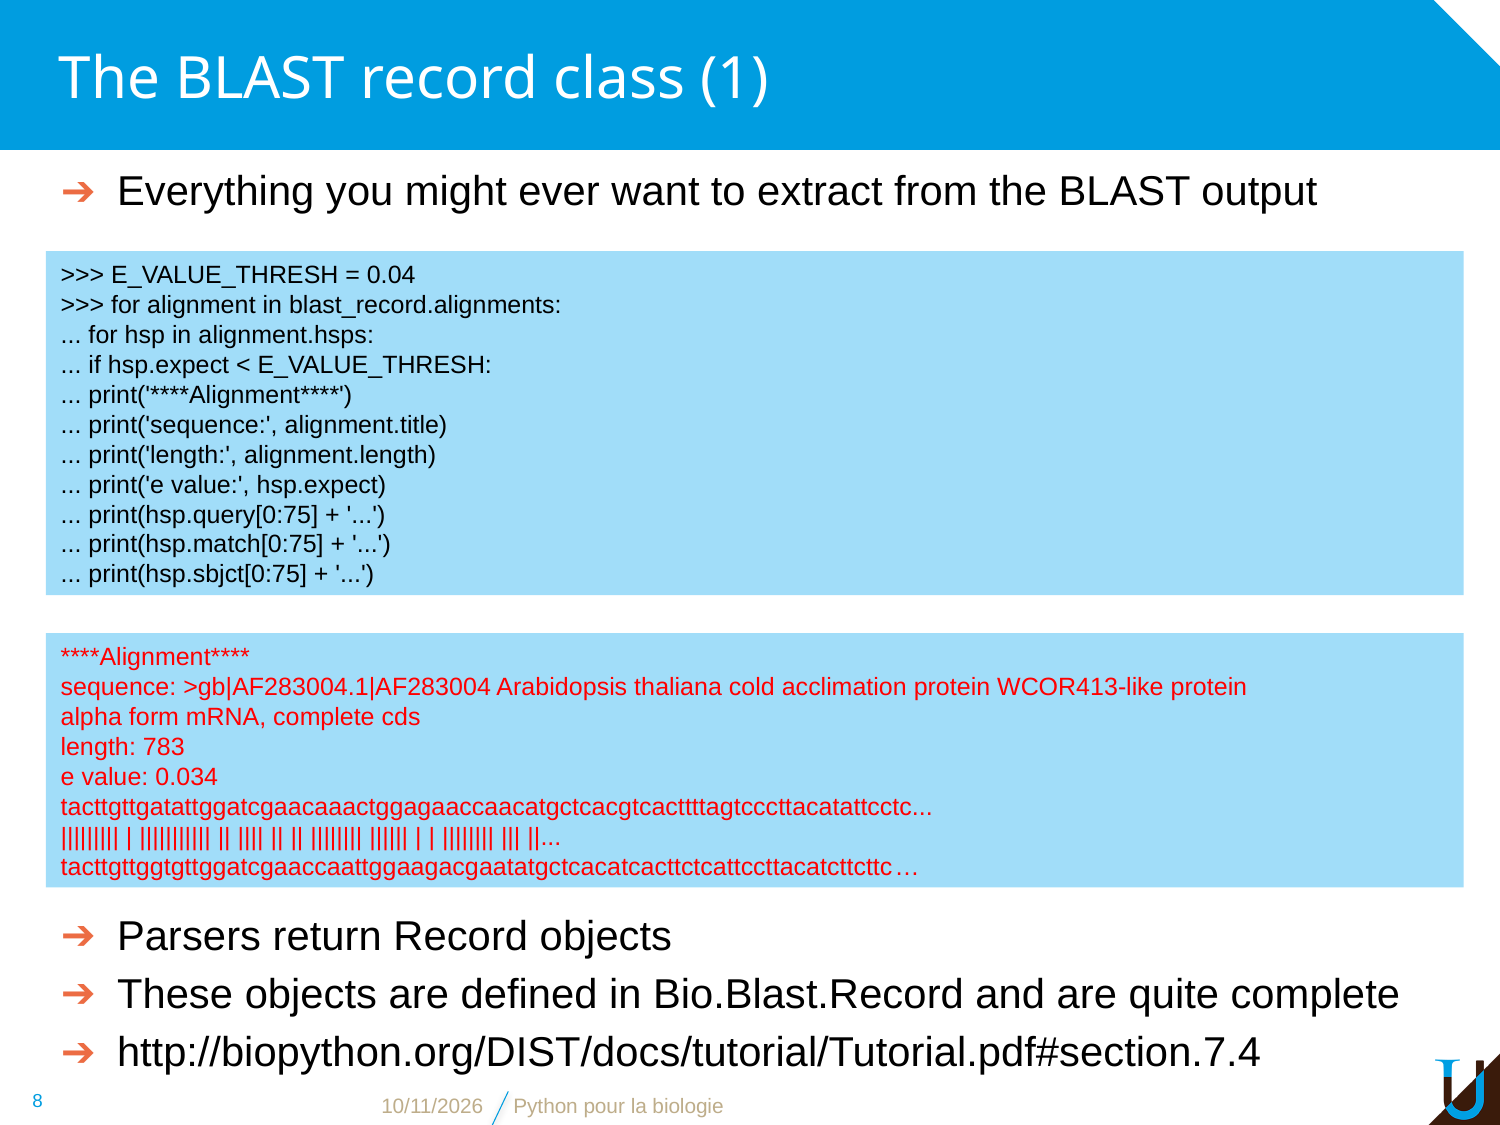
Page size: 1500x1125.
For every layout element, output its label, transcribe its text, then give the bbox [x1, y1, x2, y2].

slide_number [147, 1092, 498, 1125]
title The BLAST record class (1) [0, 0, 1425, 150]
picture [1425, 1050, 1500, 1125]
text_box Parsers return Record objects These objects are defined in Bio.Blast.Record and are quite complete http://biopython.org/DIST/docs/tutorial/Tutorial.pdf#section.7.4 [45, 900, 1464, 1092]
slide_number 8 [0, 1074, 75, 1125]
text_box >>> E_VALUE_THRESH = 0.04 >>> for alignment in blast_record.alignments: ... for hsp in alignment.hsps: ... if hsp.expect < E_VALUE_THRESH: ... print('****Alignment****') ... print('sequence:', alignment.title) ... print('length:', alignment.length) ... print('e value:', hsp.expect) ... print(hsp.query[0:75] + '...') ... print(hsp.match[0:75] + '...') ... print(hsp.sbjct[0:75] + '...') [45, 251, 1464, 596]
list Everything you might ever want to extract from the BLAST output [45, 156, 1464, 251]
footer Python pour la biologie [498, 1092, 1362, 1125]
text_box ****Alignment**** sequence: >gb|AF283004.1|AF283004 Arabidopsis thaliana cold acclimation protein WCOR413-like protein alpha form mRNA, complete cds length: 783 e value: 0.034 tacttgttgatattggatcgaacaaactggagaaccaacatgctcacgtcacttttagtcccttacatattcctc... ||||||||| | ||||||||||| || |||| || || |||||||| |||||| | | |||||||| ||| ||... tacttgttggtgttggatcgaaccaattggaagacgaatatgctcacatcacttctcattccttacatcttcttc… [45, 633, 1464, 888]
